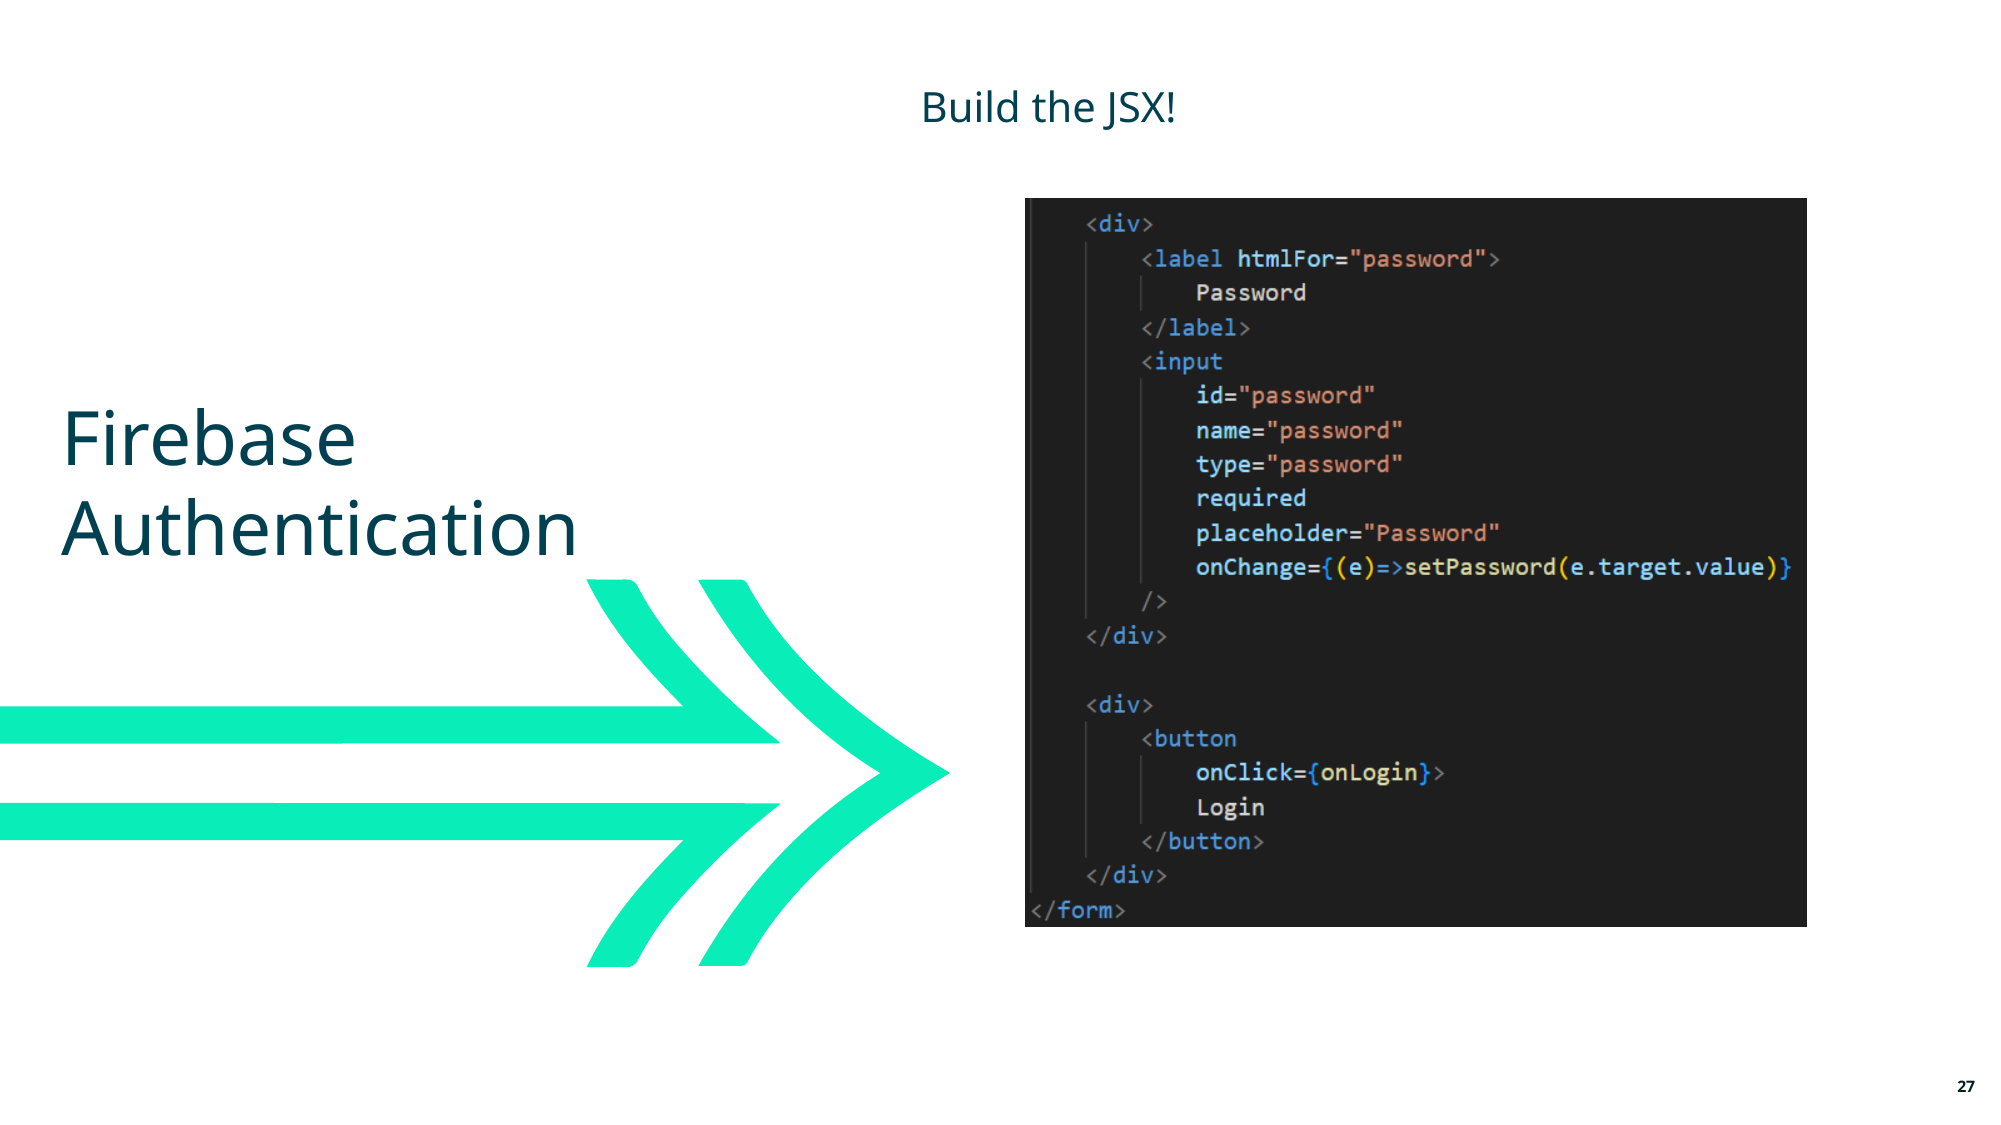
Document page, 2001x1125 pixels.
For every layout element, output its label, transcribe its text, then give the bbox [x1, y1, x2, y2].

slide_number 27 [1846, 1068, 1976, 1098]
text_box Build the JSX! [920, 81, 1911, 575]
picture [1025, 198, 1807, 927]
list Firebase Authentication [61, 450, 739, 571]
